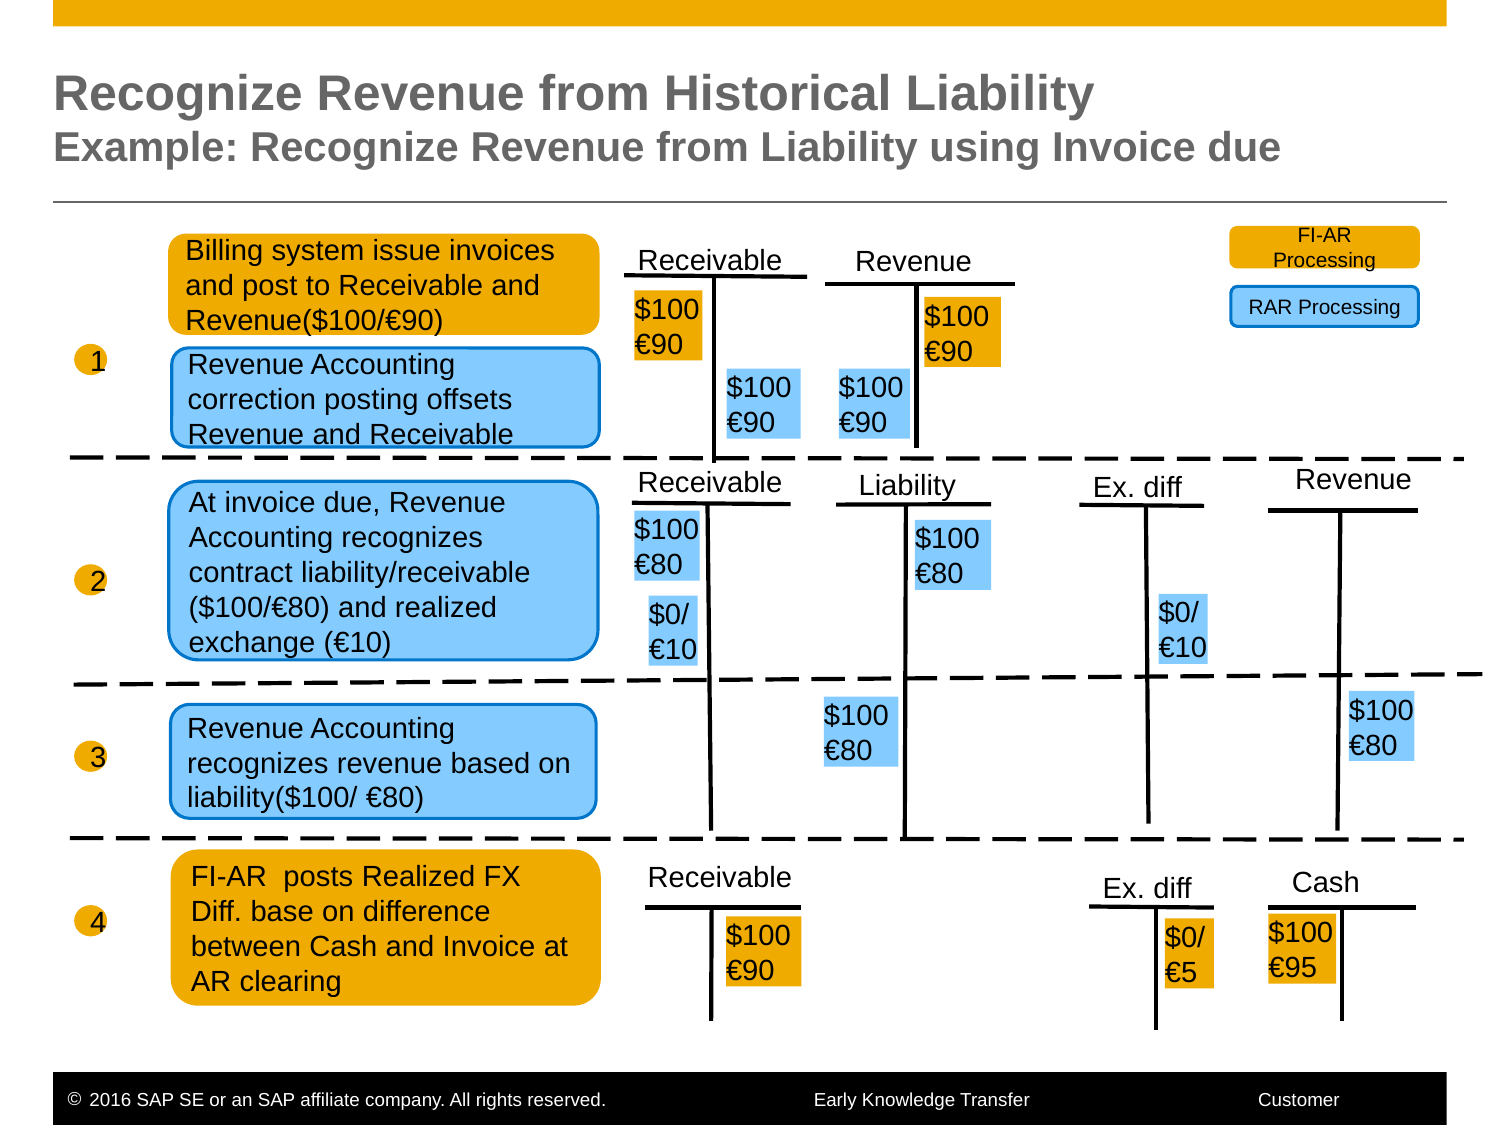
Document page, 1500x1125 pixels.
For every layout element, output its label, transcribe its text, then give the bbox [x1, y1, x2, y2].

text_box 3 [74, 740, 108, 772]
text_box $100€90 [634, 290, 703, 361]
text_box $100€90 [924, 296, 1001, 367]
text_box Ex. diff [1102, 869, 1214, 905]
text_box Cash [1291, 863, 1404, 899]
text_box 2 [74, 564, 108, 596]
text_box 1 [74, 343, 108, 376]
text_box Revenue Accounting correction posting offsets Revenue and Receivable [170, 346, 601, 449]
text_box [73, 673, 1139, 685]
text_box Ex. diff [1092, 470, 1205, 504]
text_box $0/€5 [1164, 918, 1214, 989]
text_box FI-AR posts Realized FX Diff. base on difference between Cash and Invoice at AR clearing [170, 850, 601, 1006]
text_box $100€90 [726, 916, 802, 987]
text_box $100€80 [1348, 694, 1415, 761]
text_box Receivable [647, 858, 808, 894]
text_box RAR Processing [1229, 284, 1420, 328]
text_box Revenue [1295, 470, 1419, 496]
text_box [1337, 508, 1341, 672]
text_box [1153, 673, 1483, 685]
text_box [707, 694, 712, 831]
text_box FI-AR Processing [1229, 225, 1420, 269]
text_box Receivable [637, 470, 791, 499]
text_box 4 [74, 905, 108, 937]
text_box $0/€10 [1158, 593, 1208, 664]
text_box $100 €95 [1268, 915, 1336, 984]
text_box $100€80 [914, 519, 992, 590]
text_box Revenue [854, 242, 979, 278]
text_box $0/€10 [648, 595, 698, 666]
text_box $100€90 [838, 368, 910, 439]
text_box Receivable [637, 240, 791, 273]
text_box At invoice due, Revenue Accounting recognizes contract liability/receivable ($100/€80) and realized exchange (€10) [167, 479, 600, 662]
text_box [1145, 505, 1149, 824]
text_box $100€90 [726, 368, 801, 439]
text_box $100€80 [634, 514, 700, 581]
text_box Billing system issue invoices and post to Receivable and Revenue($100/€90) [168, 233, 600, 335]
text_box $100€80 [823, 696, 898, 767]
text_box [1337, 694, 1341, 831]
title Recognize Revenue from Historical Liability Example: Recognize Revenue from Liability using Invoice due [53, 53, 1448, 178]
text_box Liability [858, 470, 970, 501]
text_box Revenue Accounting recognizes revenue based on liability($100/ €80) [168, 702, 598, 820]
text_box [707, 502, 712, 672]
